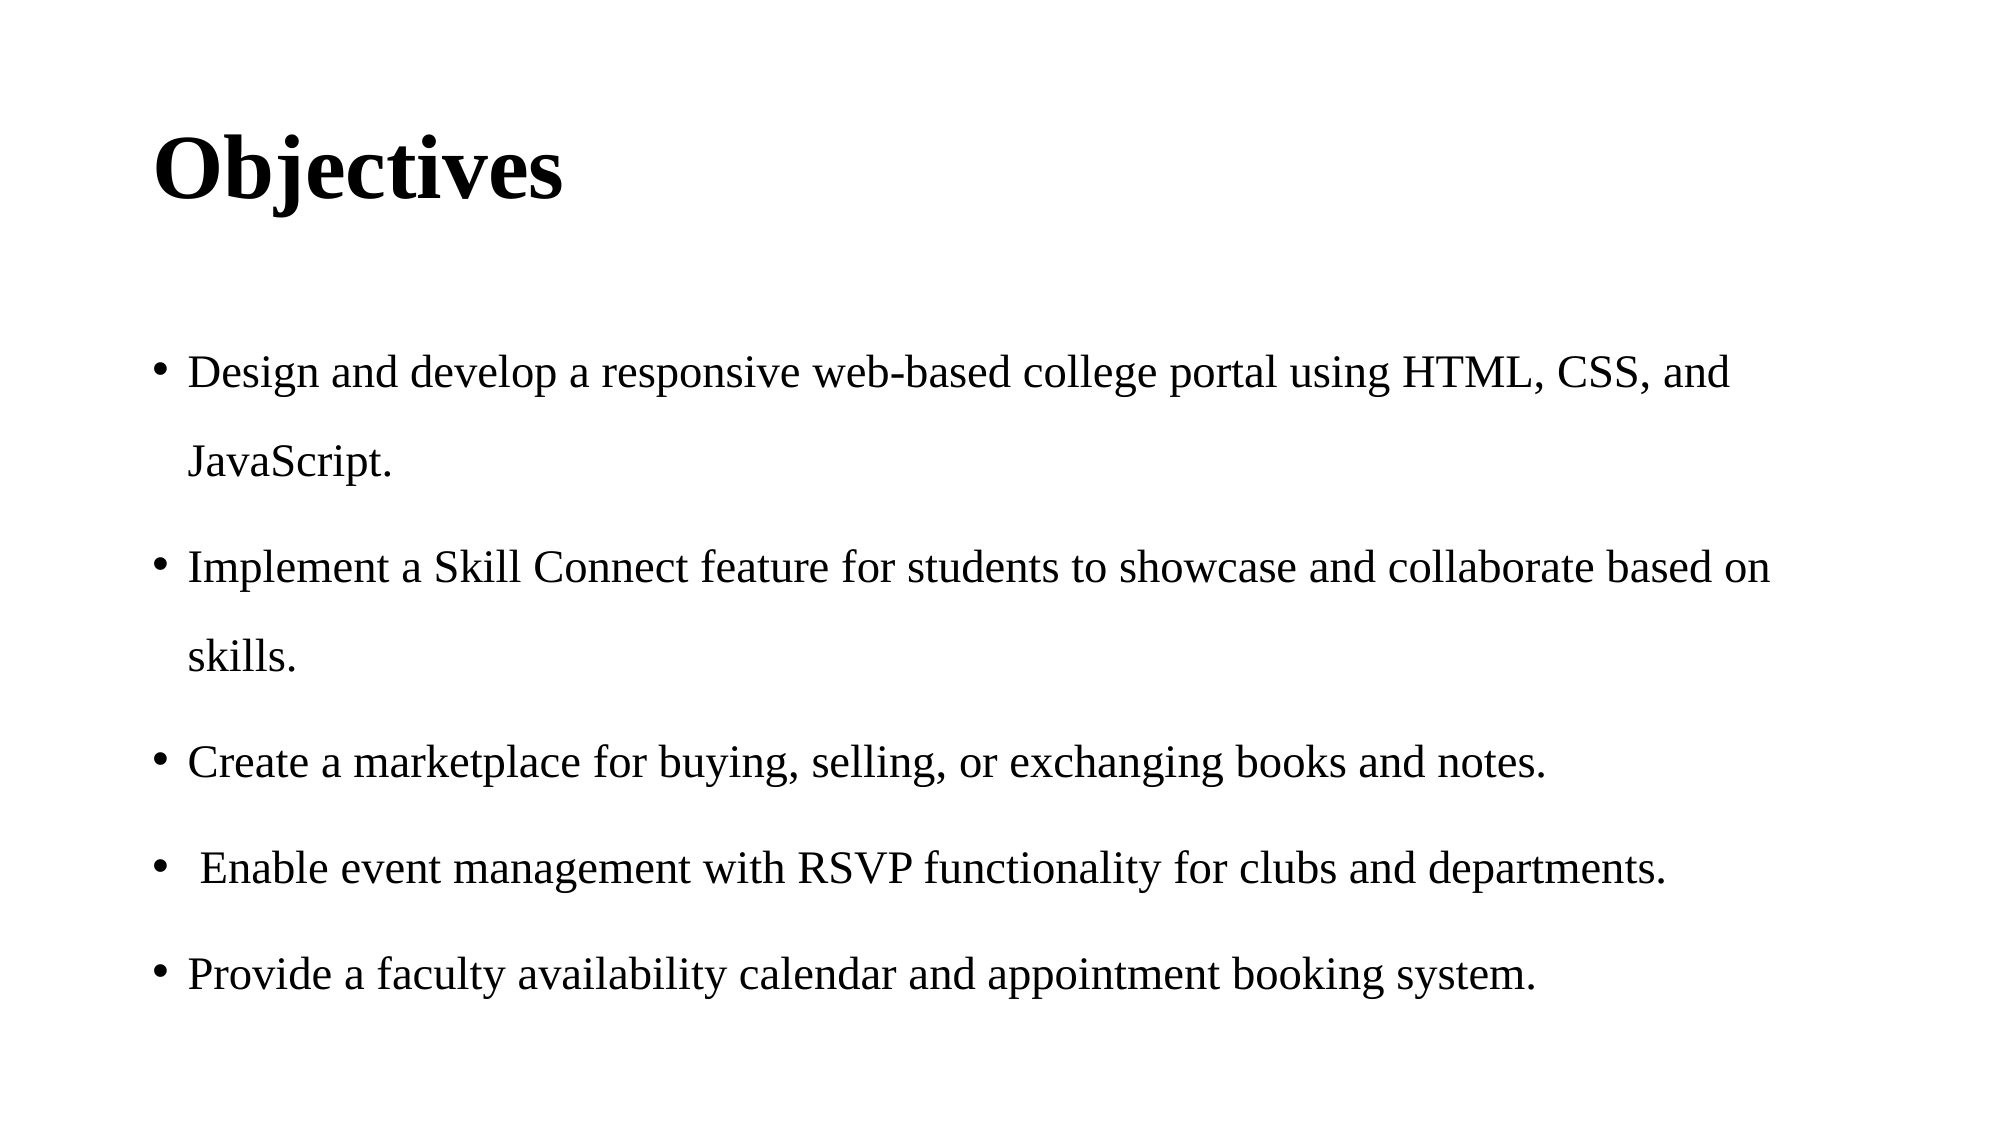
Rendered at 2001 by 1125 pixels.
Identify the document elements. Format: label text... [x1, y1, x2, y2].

title Objectives [137, 59, 1863, 278]
list Design and develop a responsive web-based college portal using HTML, CSS, and JavaScript. Implement a Skill Connect feature for students to showcase and collaborate based on skills. Create a marketplace for buying, selling, or exchanging books and notes. Enable event management with RSVP functionality for clubs and departments. Provide a faculty availability calendar and appointment booking system. [137, 299, 1863, 1014]
